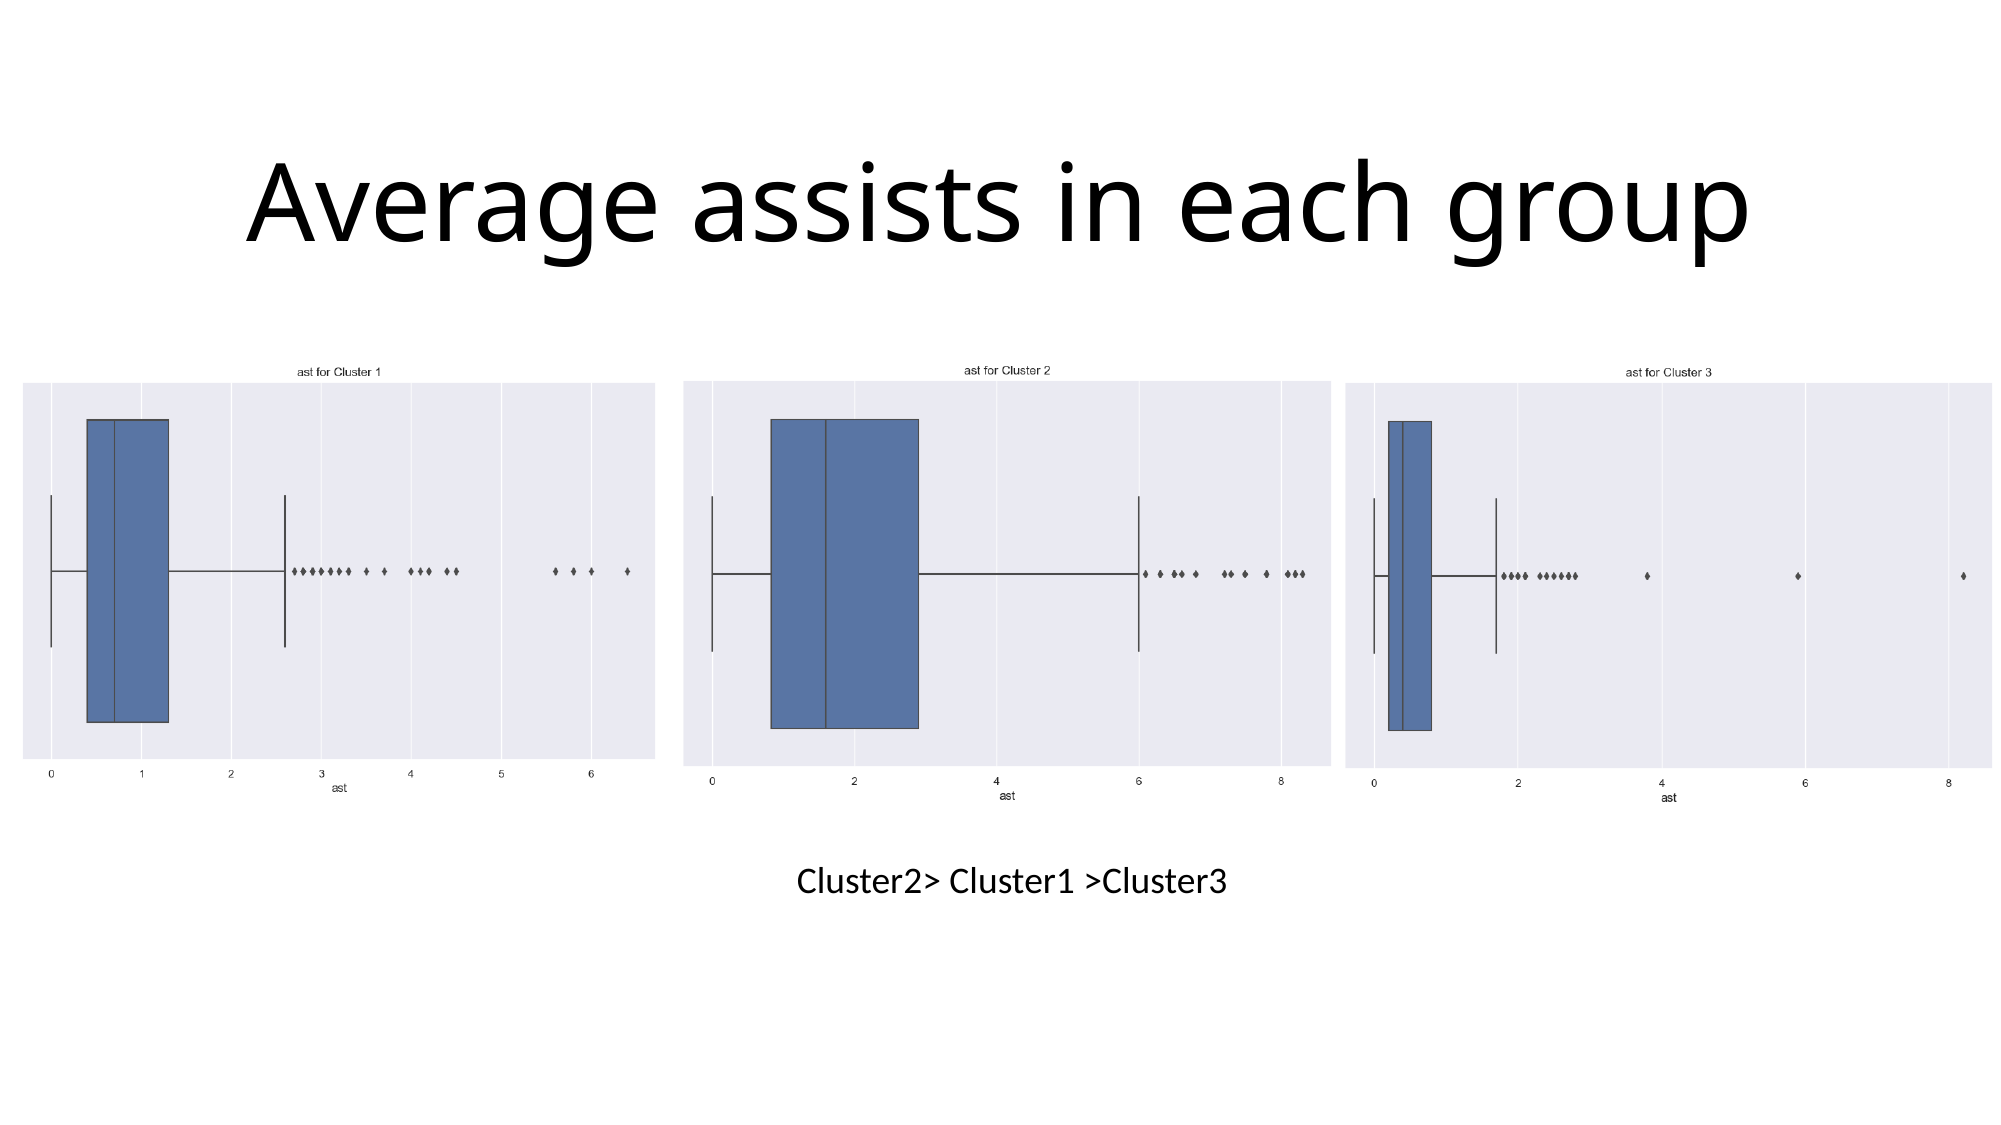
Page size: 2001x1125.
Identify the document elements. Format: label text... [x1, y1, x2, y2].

text_box Cluster2> Cluster1 >Cluster3 [266, 848, 1758, 909]
picture [15, 360, 662, 801]
title Average assists in each group [196, 91, 1804, 273]
picture [675, 358, 1999, 811]
